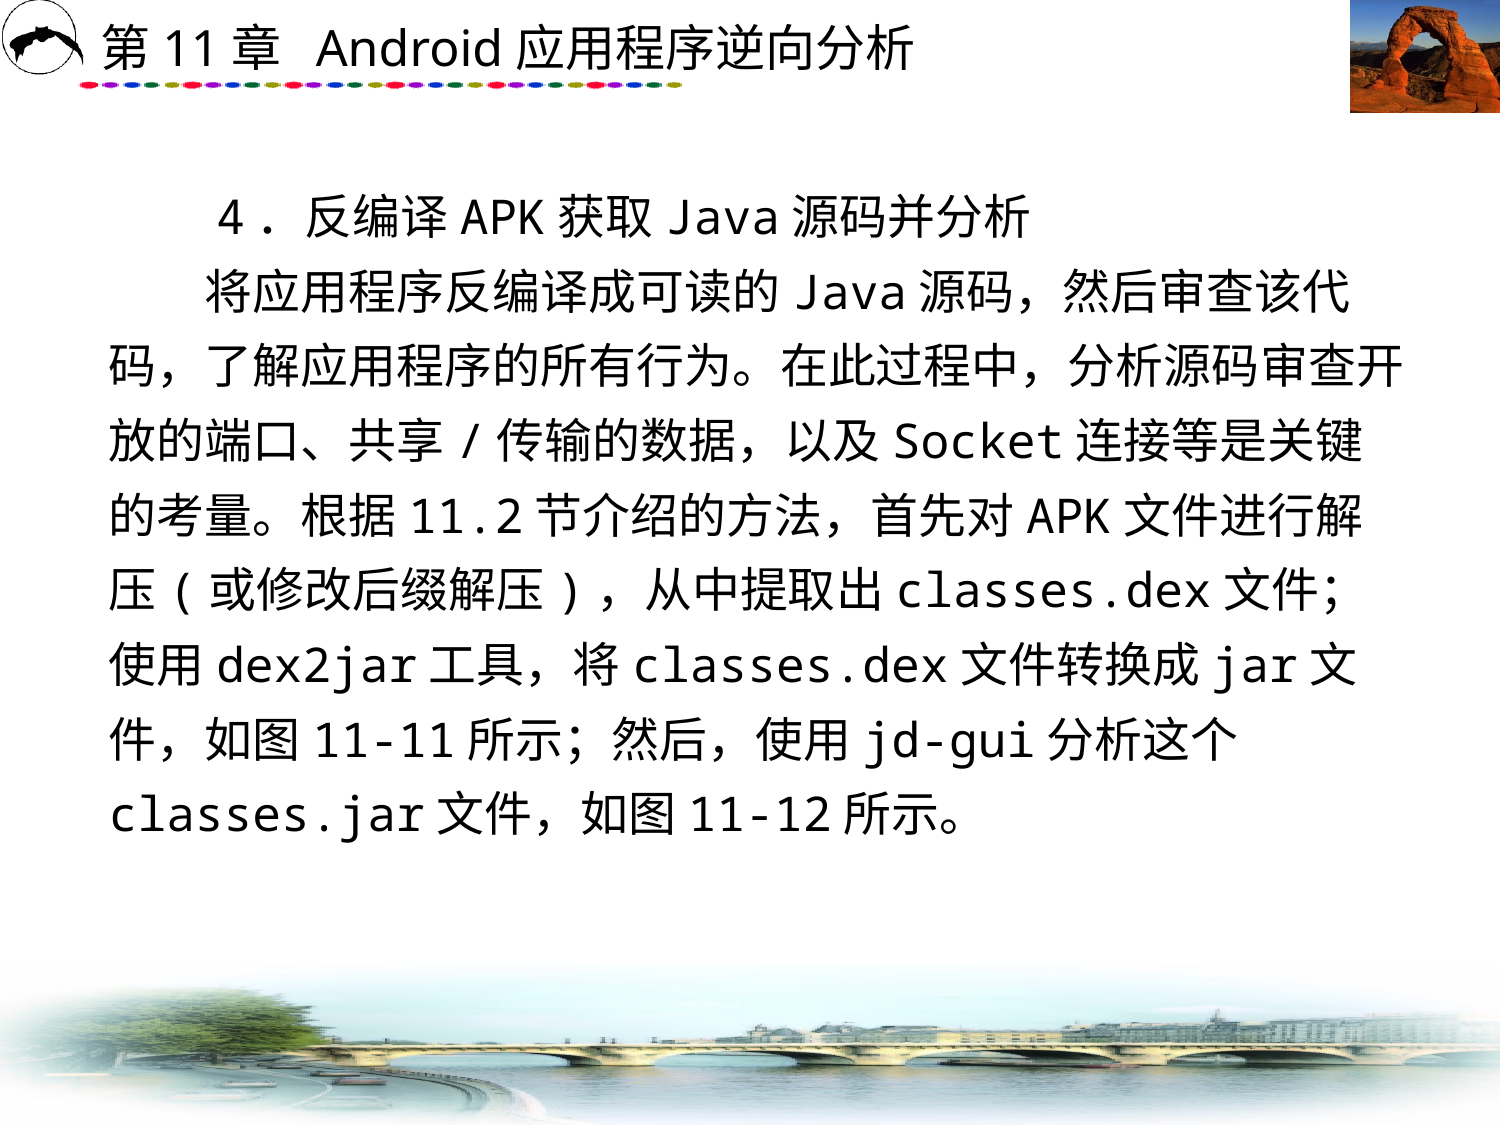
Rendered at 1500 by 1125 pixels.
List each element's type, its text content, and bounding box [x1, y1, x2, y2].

picture [1350, 0, 1500, 113]
picture [0, 962, 1500, 1125]
picture [0, 0, 100, 75]
title 4．反编译APK获取Java源码并分析 将应用程序反编译成可读的Java源码，然后审查该代码，了解应用程序的所有行为。在此过程中，分析源码审查开放的端口、共享/传输的数据，以及Socket连接等是关键的考量。根据11.2节介绍的方法，首先对APK文件进行解压(或修改后缀解压)，从中提取出classes.dex文件；使用dex2jar工具，将classes.dex文件转换成jar文件，如图11-11所示；然后，使用jd-gui分析这个classes.jar文件，如图11-12所示。 [93, 87, 1426, 1013]
picture [74, 78, 691, 91]
